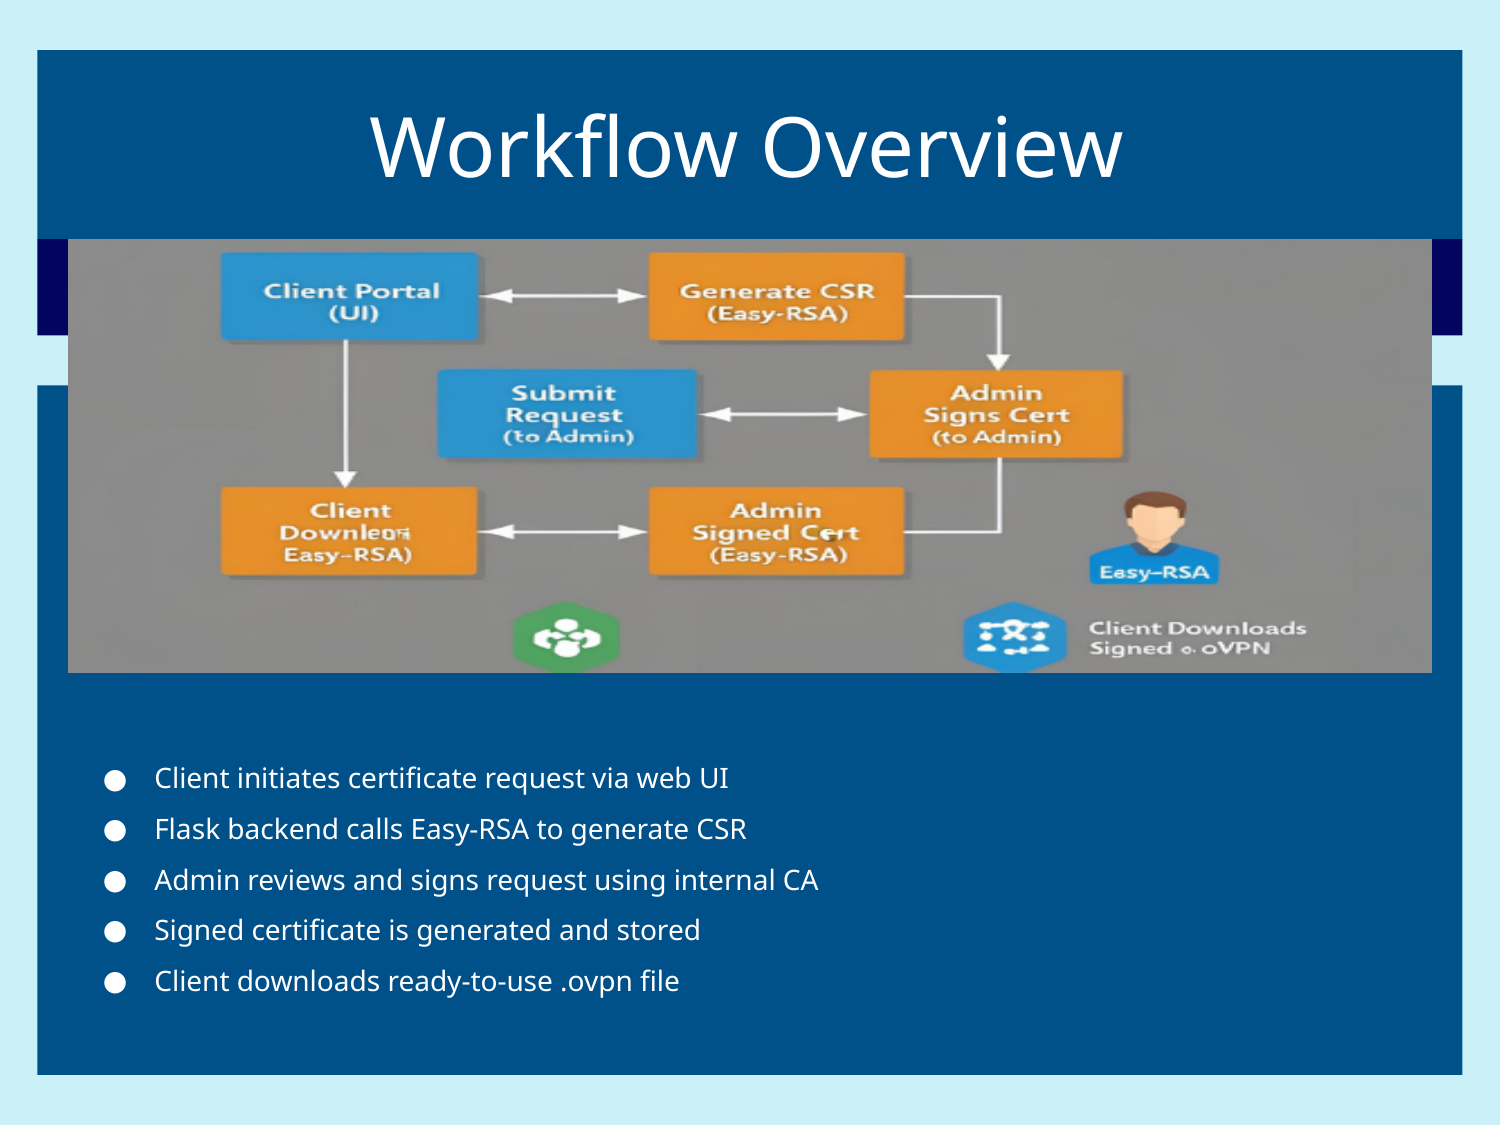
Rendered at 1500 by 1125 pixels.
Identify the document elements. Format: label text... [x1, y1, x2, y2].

title Workflow Overview [104, 50, 1390, 237]
picture [68, 239, 1432, 674]
text_box Client initiates certificate request via web UI Flask backend calls Easy-RSA to generate CSR Admin reviews and signs request using internal CA Signed certificate is generated and stored Client downloads ready-to-use .ovpn file [64, 728, 1436, 1080]
